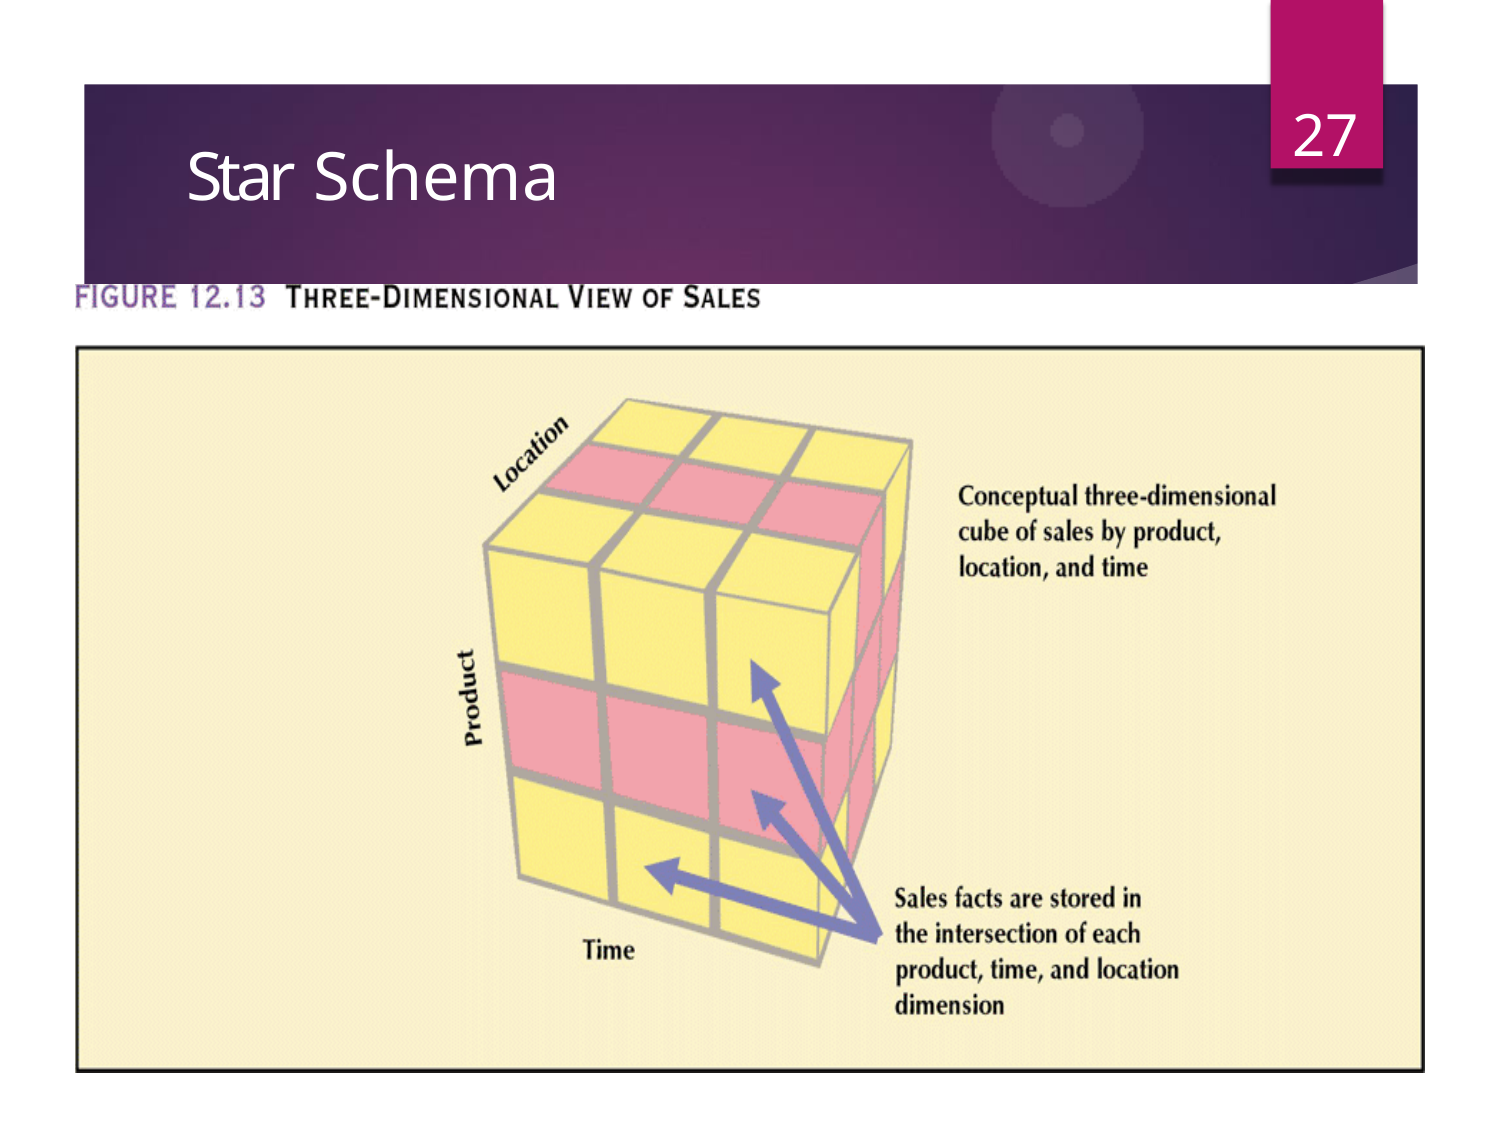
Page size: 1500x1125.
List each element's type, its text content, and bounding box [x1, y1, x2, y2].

title Star Schema [155, 86, 1134, 283]
picture [74, 0, 1426, 1073]
text_box 27 [1270, 0, 1384, 169]
